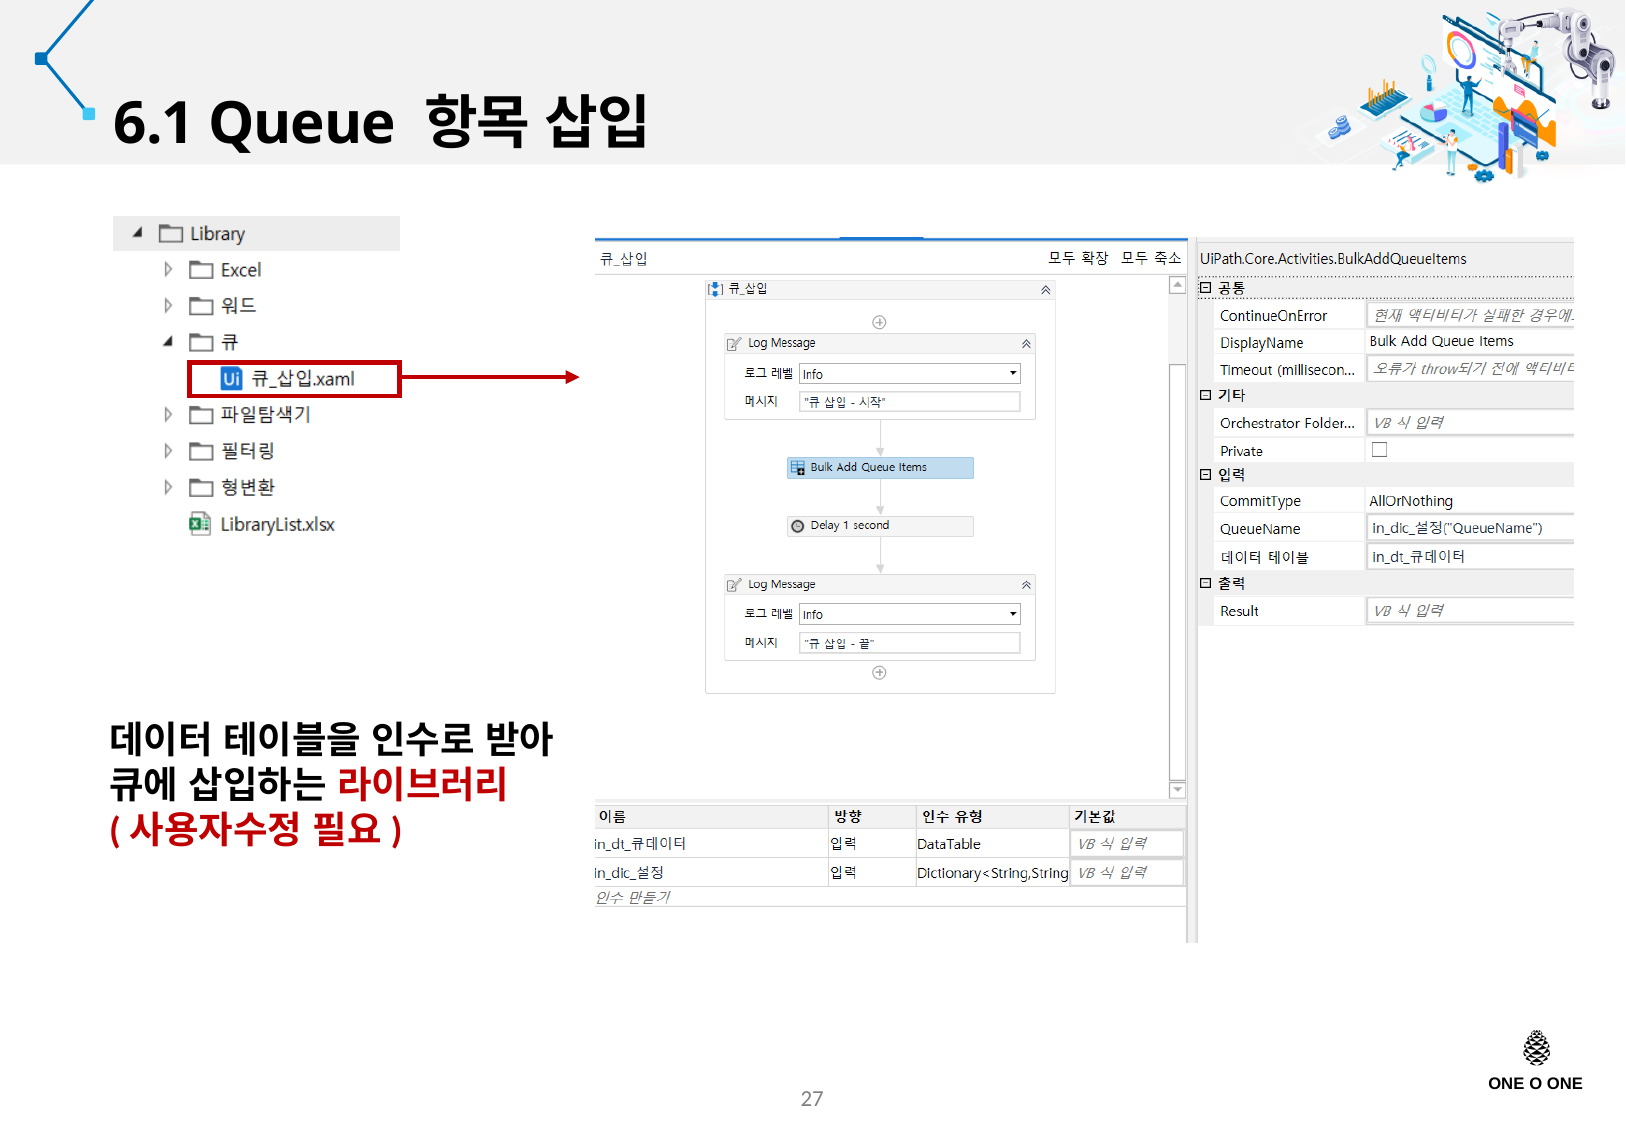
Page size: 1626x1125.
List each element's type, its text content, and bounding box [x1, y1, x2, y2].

text_box 6.1 Queue 항목 삽입 [113, 55, 1512, 169]
text_box 데이터 테이블을 인수로 받아 큐에 삽입하는 라이브러리 (사용자수정 필요) [94, 708, 570, 859]
picture [0, 0, 1625, 943]
picture [1521, 1029, 1552, 1066]
